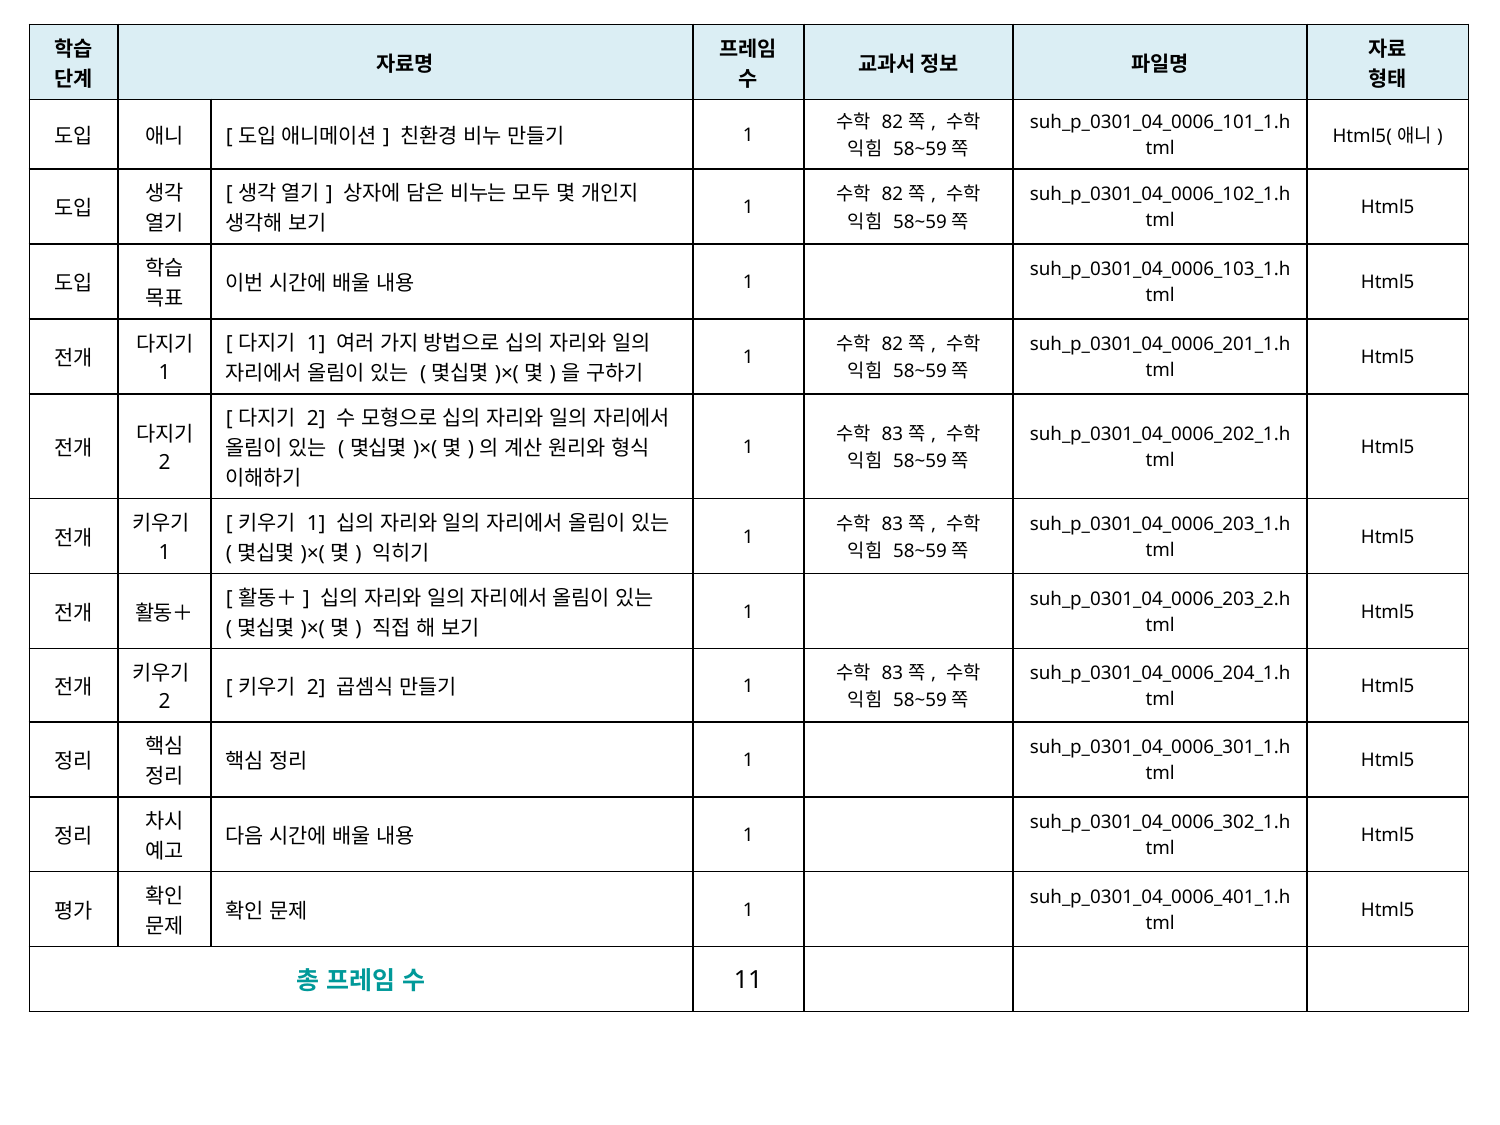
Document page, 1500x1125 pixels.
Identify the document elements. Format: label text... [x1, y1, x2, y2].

table_cell Html5 [1308, 320, 1468, 393]
table_cell 애니 [119, 100, 210, 168]
table_cell [1308, 947, 1468, 1011]
table_cell 전개 [30, 649, 117, 721]
table_cell 도입 [30, 170, 117, 243]
table_cell [활동＋] 십의 자리와 일의 자리에서 올림이 있는 (몇십몇)×(몇) 직접 해 보기 [212, 574, 692, 648]
table_cell suh_p_0301_04_0006_401_1.html [1014, 872, 1306, 946]
table_cell 다지기 2 [119, 395, 210, 498]
table_header 학습 단계 [30, 25, 117, 99]
table_cell 11 [694, 947, 803, 1011]
table_cell 1 [694, 574, 803, 648]
table_cell 평가 [30, 872, 117, 946]
table_header 자료명 [119, 25, 692, 99]
table_cell 수학 83쪽, 수학 익힘 58~59쪽 [805, 499, 1012, 573]
table_cell 정리 [30, 723, 117, 796]
table_cell 1 [694, 100, 803, 168]
table_cell [다지기 2] 수 모형으로 십의 자리와 일의 자리에서 올림이 있는 (몇십몇)×(몇)의 계산 원리와 형식 이해하기 [212, 395, 692, 498]
table_cell 전개 [30, 320, 117, 393]
table_cell 이번 시간에 배울 내용 [212, 245, 692, 318]
table_cell suh_p_0301_04_0006_102_1.html [1014, 170, 1306, 243]
table_cell 활동＋ [119, 574, 210, 648]
table_cell [805, 574, 1012, 648]
table_cell suh_p_0301_04_0006_203_1.html [1014, 499, 1306, 573]
table_cell 다음 시간에 배울 내용 [212, 798, 692, 871]
table_cell 학습 목표 [119, 245, 210, 318]
table_cell 키우기1 [119, 499, 210, 573]
table_header 파일명 [1014, 25, 1306, 99]
table_cell suh_p_0301_04_0006_103_1.html [1014, 245, 1306, 318]
table_cell 1 [694, 872, 803, 946]
table_cell 1 [694, 798, 803, 871]
table_cell [805, 798, 1012, 871]
table_cell 전개 [30, 499, 117, 573]
table_header 교과서 정보 [805, 25, 1012, 99]
table_cell [키우기 2] 곱셈식 만들기 [212, 649, 692, 721]
table_cell [1014, 947, 1306, 1011]
table_cell 1 [694, 499, 803, 573]
table_cell 핵심 정리 [212, 723, 692, 796]
table_header 자료 형태 [1308, 25, 1468, 99]
table_cell Html5 [1308, 723, 1468, 796]
table_cell 전개 [30, 574, 117, 648]
table_cell [도입 애니메이션] 친환경 비누 만들기 [212, 100, 692, 168]
table_cell 1 [694, 395, 803, 498]
table_cell 전개 [30, 395, 117, 498]
table_cell Html5 [1308, 872, 1468, 946]
table_cell 1 [694, 320, 803, 393]
table_cell suh_p_0301_04_0006_302_1.html [1014, 798, 1306, 871]
table_cell [생각 열기] 상자에 담은 비누는 모두 몇 개인지 생각해 보기 [212, 170, 692, 243]
table_cell 1 [694, 170, 803, 243]
table_cell 도입 [30, 100, 117, 168]
table_cell 수학 82쪽, 수학 익힘 58~59쪽 [805, 170, 1012, 243]
table_cell [805, 872, 1012, 946]
table_cell 핵심 정리 [119, 723, 210, 796]
table_cell suh_p_0301_04_0006_301_1.html [1014, 723, 1306, 796]
table_cell [다지기 1] 여러 가지 방법으로 십의 자리와 일의 자리에서 올림이 있는 (몇십몇)×(몇)을 구하기 [212, 320, 692, 393]
table_cell 확인 문제 [212, 872, 692, 946]
table_cell Html5 [1308, 798, 1468, 871]
table_cell Html5 [1308, 395, 1468, 498]
table_cell 정리 [30, 798, 117, 871]
table_cell [805, 245, 1012, 318]
table_cell Html5 [1308, 170, 1468, 243]
table_cell 1 [694, 649, 803, 721]
table_cell 수학 82쪽, 수학 익힘 58~59쪽 [805, 320, 1012, 393]
table_cell suh_p_0301_04_0006_202_1.html [1014, 395, 1306, 498]
table_cell 키우기2 [119, 649, 210, 721]
table_cell 차시 예고 [119, 798, 210, 871]
table_cell [805, 947, 1012, 1011]
table_cell Html5(애니) [1308, 100, 1468, 168]
table_cell 1 [694, 723, 803, 796]
table_cell 총 프레임 수 [30, 947, 692, 1011]
table_cell suh_p_0301_04_0006_203_2.html [1014, 574, 1306, 648]
table_cell suh_p_0301_04_0006_101_1.html [1014, 100, 1306, 168]
table_cell Html5 [1308, 574, 1468, 648]
table_cell 다지기 1 [119, 320, 210, 393]
table_cell 수학 83쪽, 수학 익힘 58~59쪽 [805, 649, 1012, 721]
table_cell 1 [694, 245, 803, 318]
table_header 프레임 수 [694, 25, 803, 99]
table_cell 수학 82쪽, 수학 익힘 58~59쪽 [805, 100, 1012, 168]
table_cell [키우기 1] 십의 자리와 일의 자리에서 올림이 있는 (몇십몇)×(몇) 익히기 [212, 499, 692, 573]
table_cell Html5 [1308, 499, 1468, 573]
table_cell 확인 문제 [119, 872, 210, 946]
table_cell suh_p_0301_04_0006_201_1.html [1014, 320, 1306, 393]
table_cell 수학 83쪽, 수학 익힘 58~59쪽 [805, 395, 1012, 498]
table_cell [805, 723, 1012, 796]
table_cell suh_p_0301_04_0006_204_1.html [1014, 649, 1306, 721]
table_cell 생각 열기 [119, 170, 210, 243]
table_cell 도입 [30, 245, 117, 318]
table_cell Html5 [1308, 649, 1468, 721]
table_cell Html5 [1308, 245, 1468, 318]
